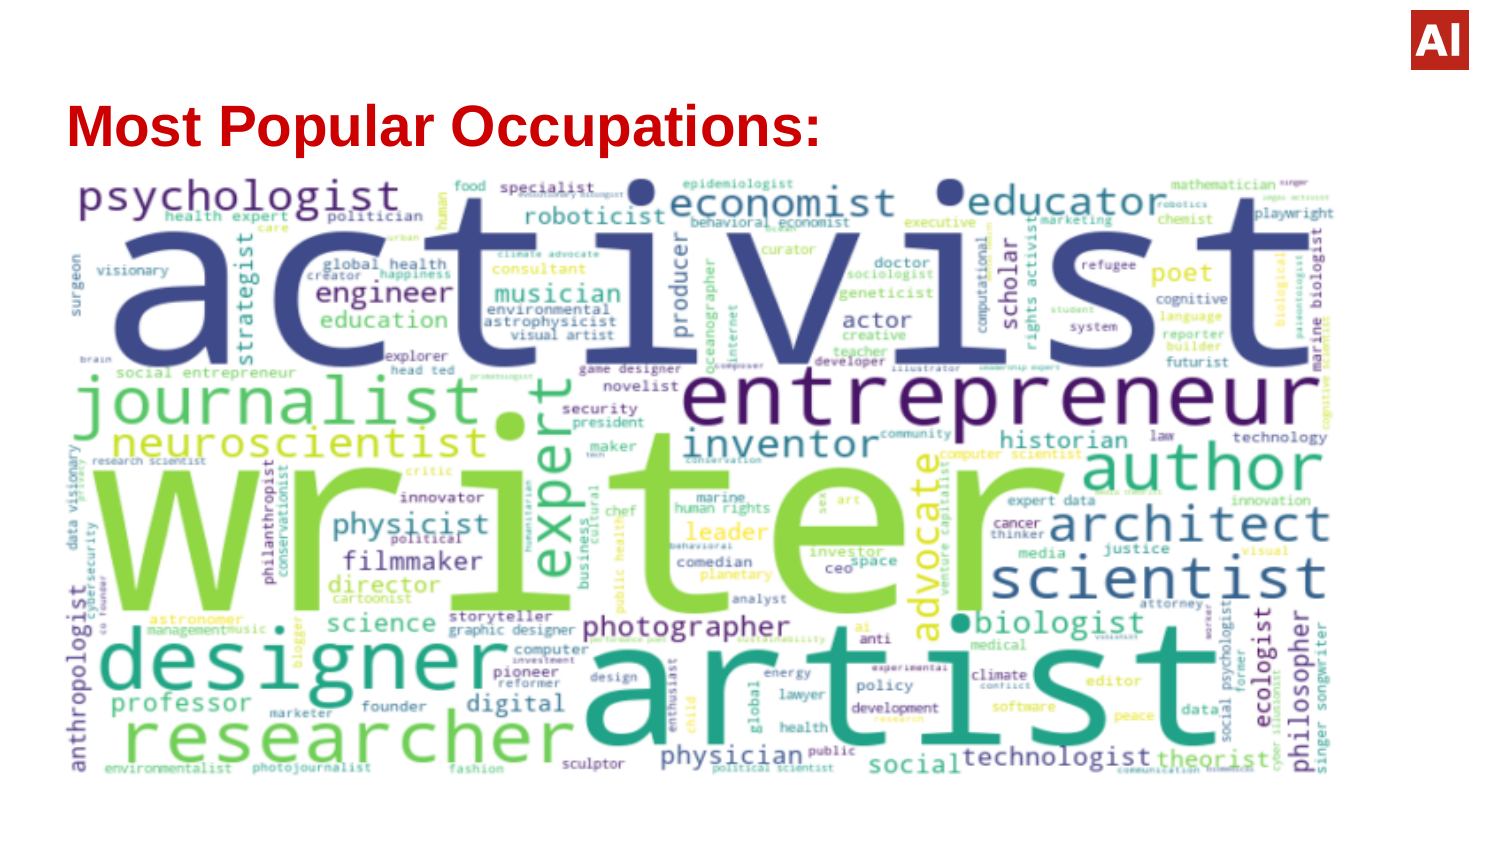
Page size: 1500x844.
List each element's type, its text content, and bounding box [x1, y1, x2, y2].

picture [50, 166, 1350, 791]
picture [1411, 10, 1469, 70]
title Most Popular Occupations: [51, 72, 1449, 167]
